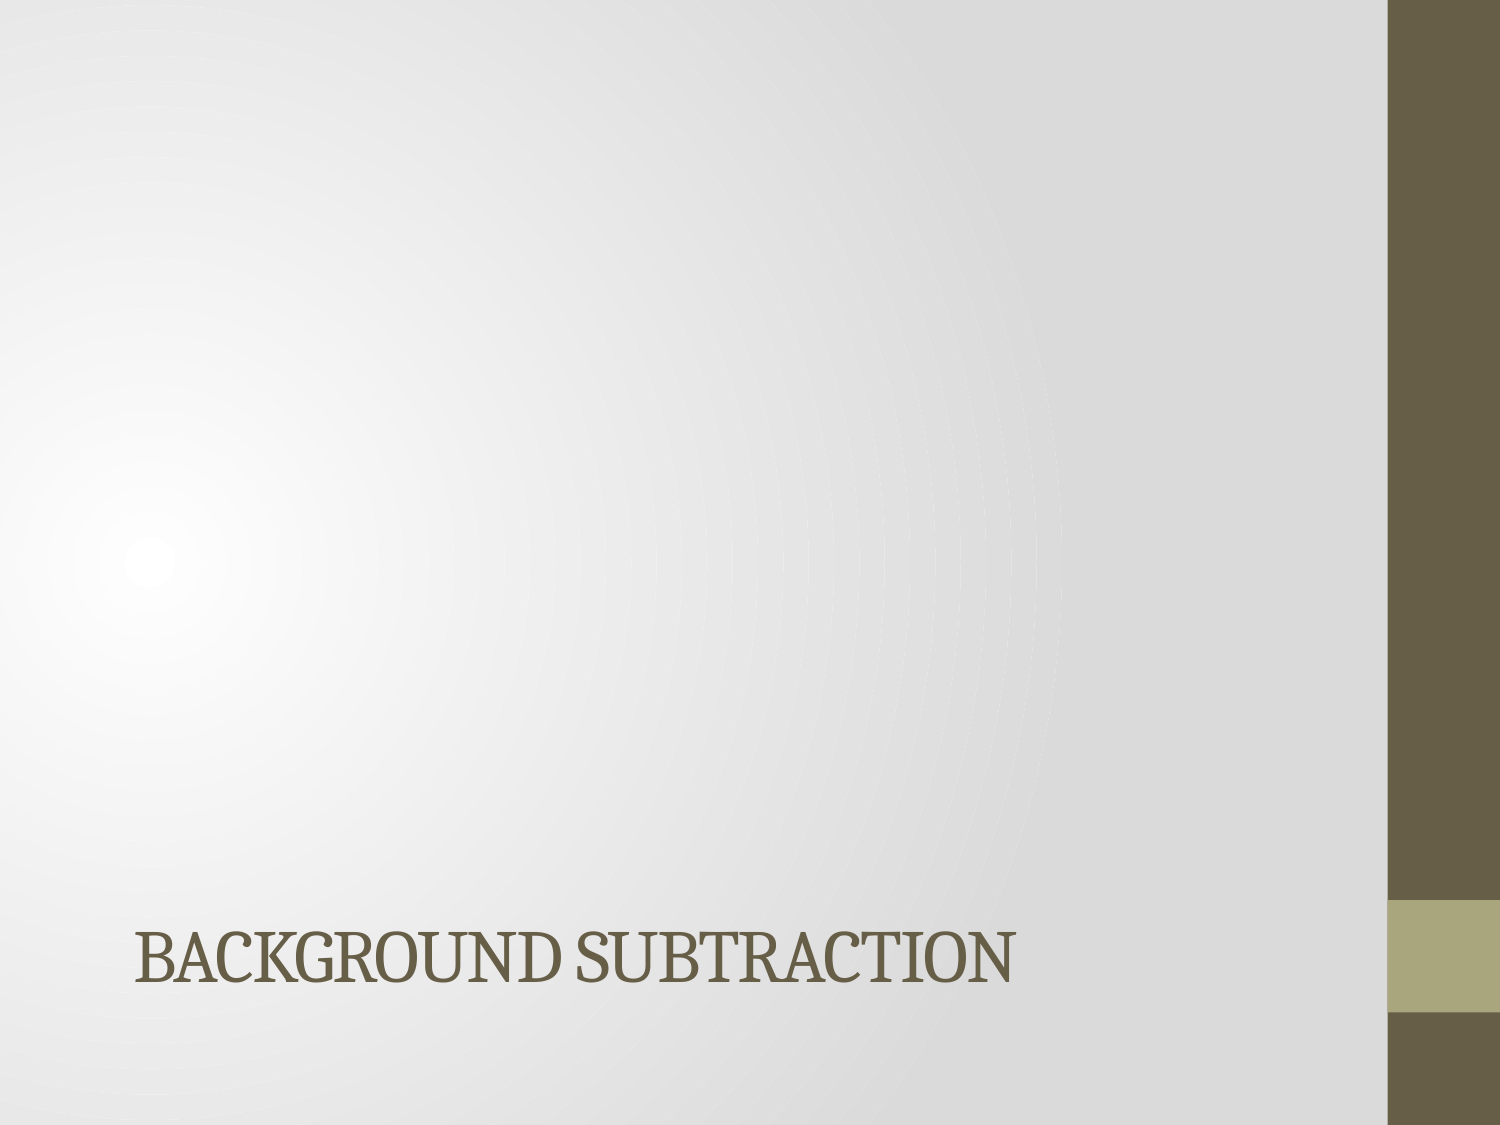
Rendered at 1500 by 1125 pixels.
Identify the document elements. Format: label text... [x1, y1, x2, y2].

title Background Subtraction [118, 900, 1375, 1092]
